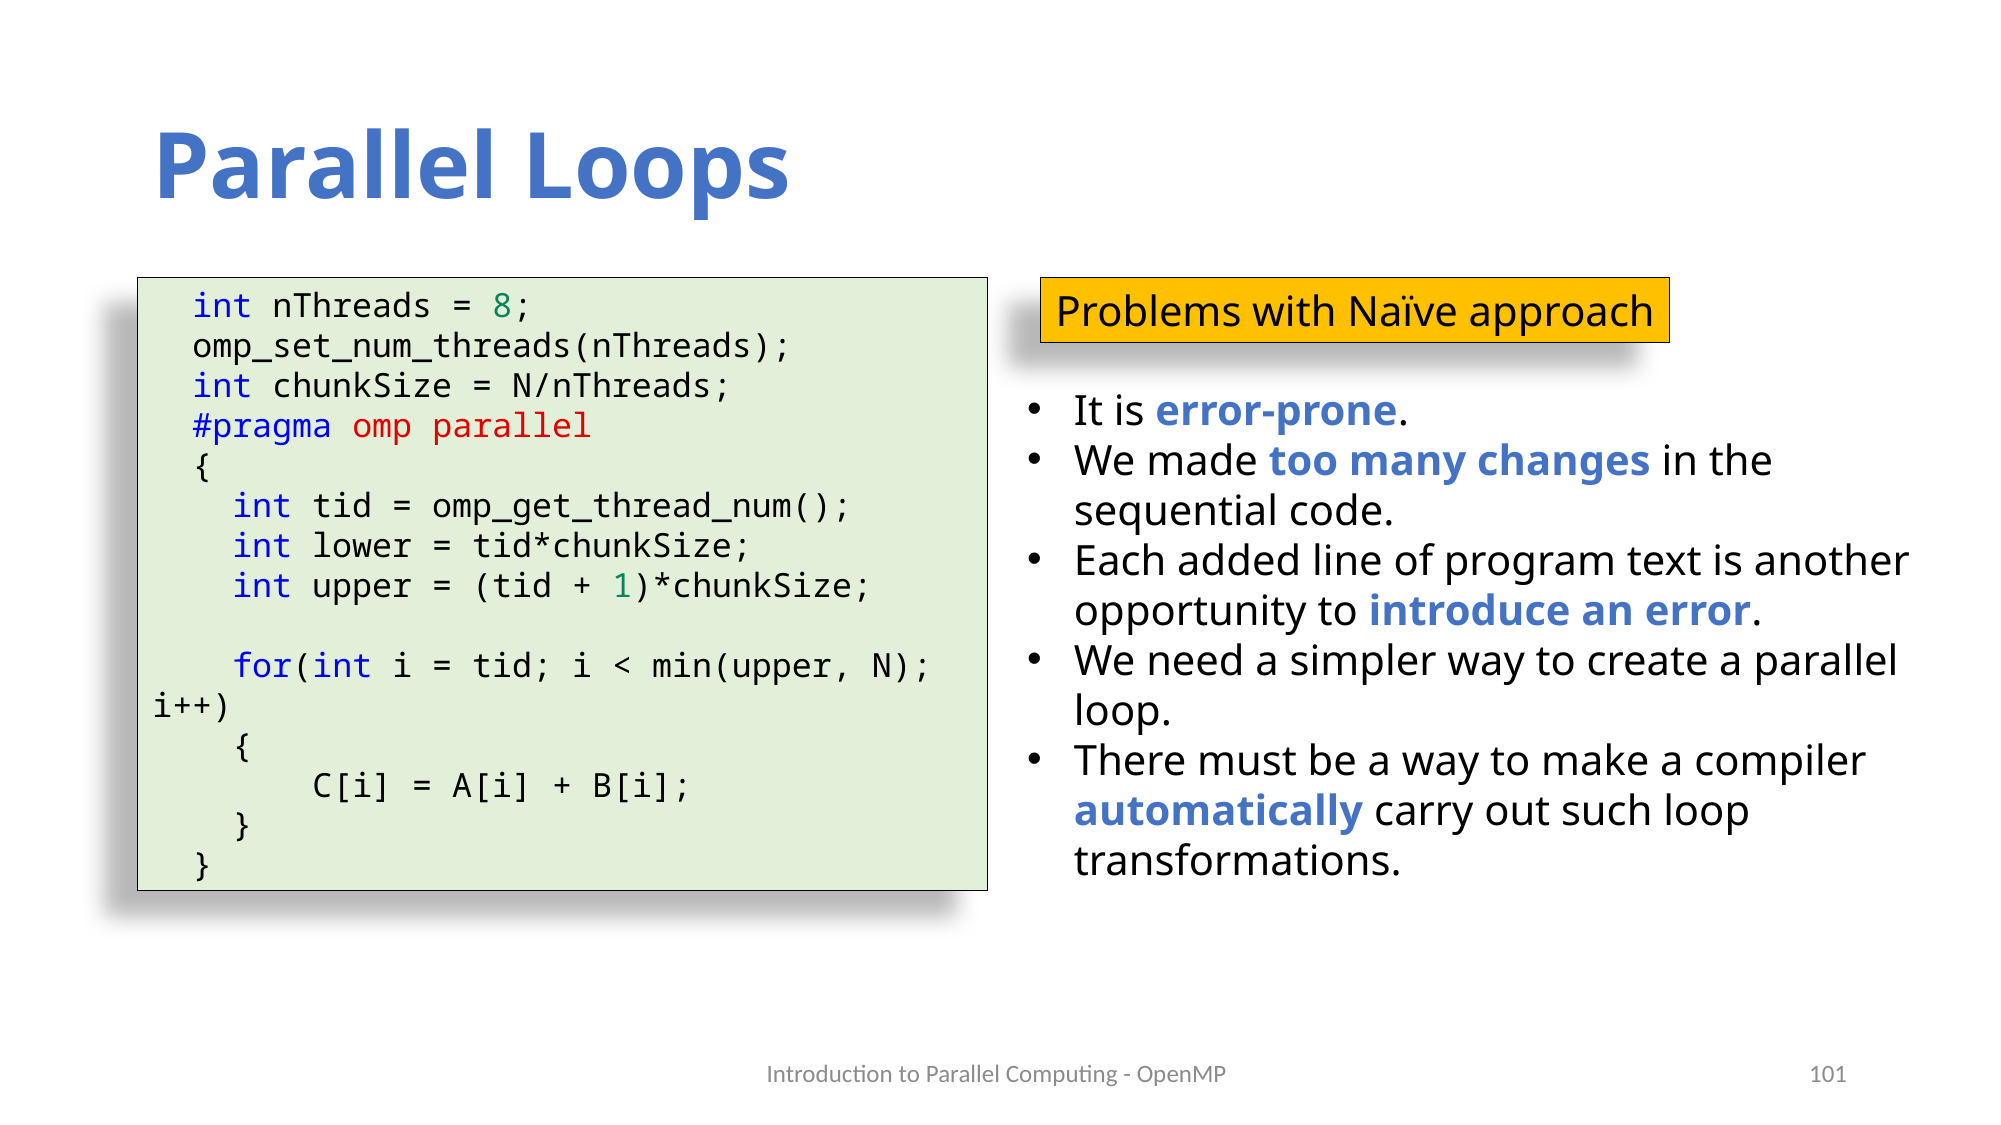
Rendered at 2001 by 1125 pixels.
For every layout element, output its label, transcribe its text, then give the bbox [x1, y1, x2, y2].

text_box It is error-prone. We made too many changes in the sequential code. Each added line of program text is another opportunity to introduce an error. We need a simpler way to create a parallel loop. There must be a way to make a compiler automatically carry out such loop transformations. [1012, 376, 1955, 891]
footer Introduction to Parallel Computing - OpenMP [662, 1042, 1338, 1103]
title Parallel Loops [137, 59, 1863, 278]
text_box Problems with Naïve approach [1040, 277, 1670, 343]
text_box int nThreads = 8; omp_set_num_threads(nThreads); int chunkSize = N/nThreads; #pragma omp parallel { int tid = omp_get_thread_num(); int lower = tid*chunkSize; int upper = (tid + 1)*chunkSize; for(int i = tid; i < min(upper, N); i++) { C[i] = A[i] + B[i]; } } [137, 277, 988, 891]
slide_number 101 [1412, 1042, 1863, 1103]
